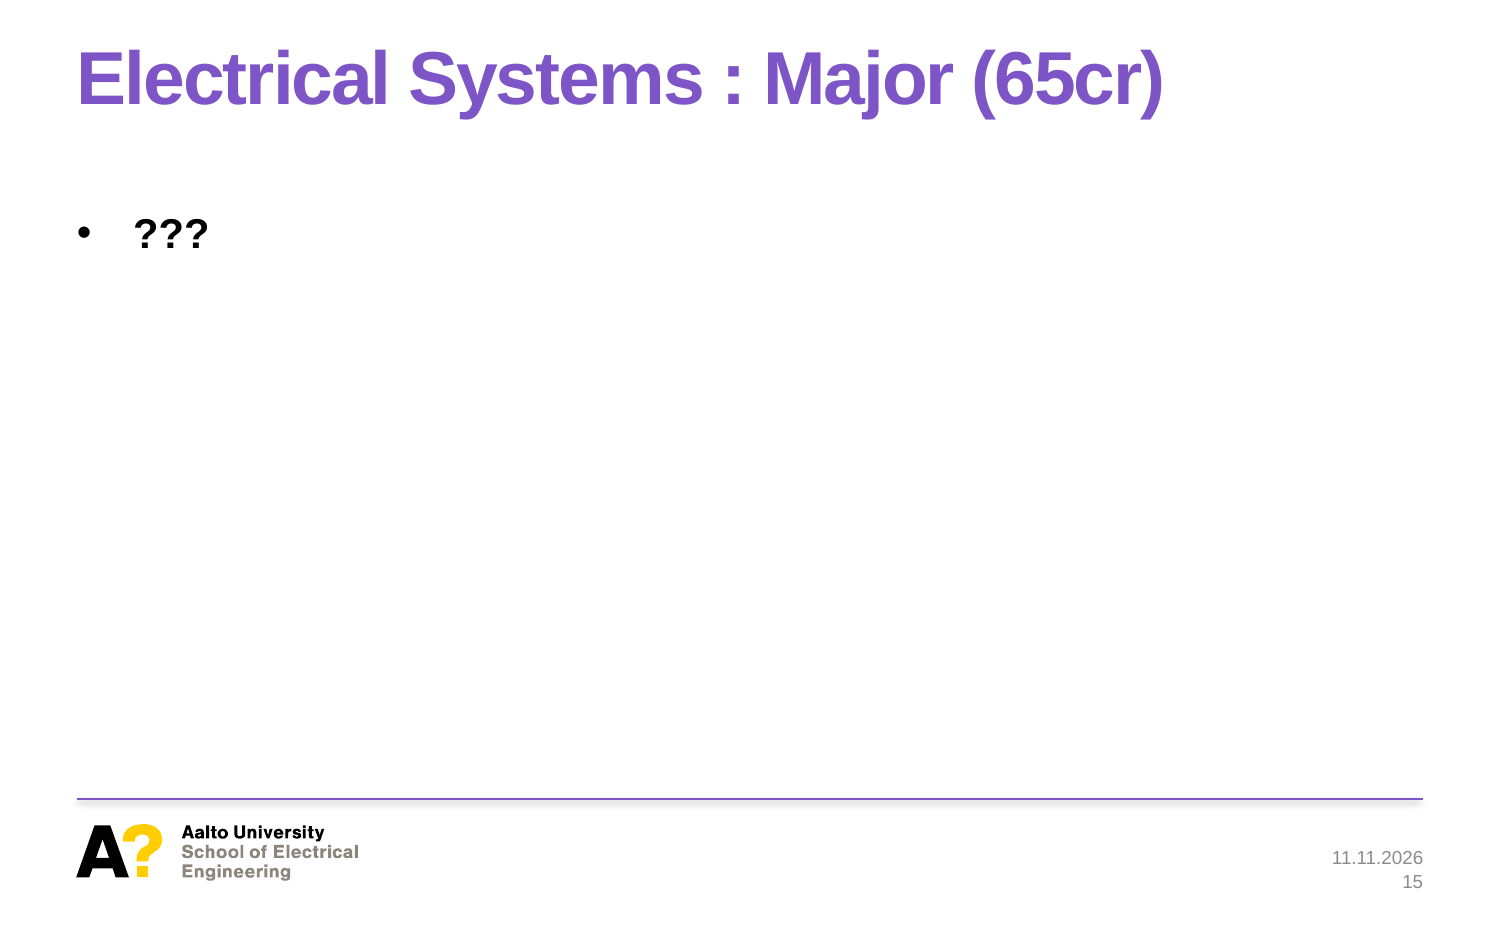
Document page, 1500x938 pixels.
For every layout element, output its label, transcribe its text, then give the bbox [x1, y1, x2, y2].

slide_number 15 [829, 870, 1424, 893]
list ??? [76, 206, 1424, 755]
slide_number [829, 844, 1424, 870]
title Electrical Systems : Major (65cr) [76, 43, 1424, 206]
